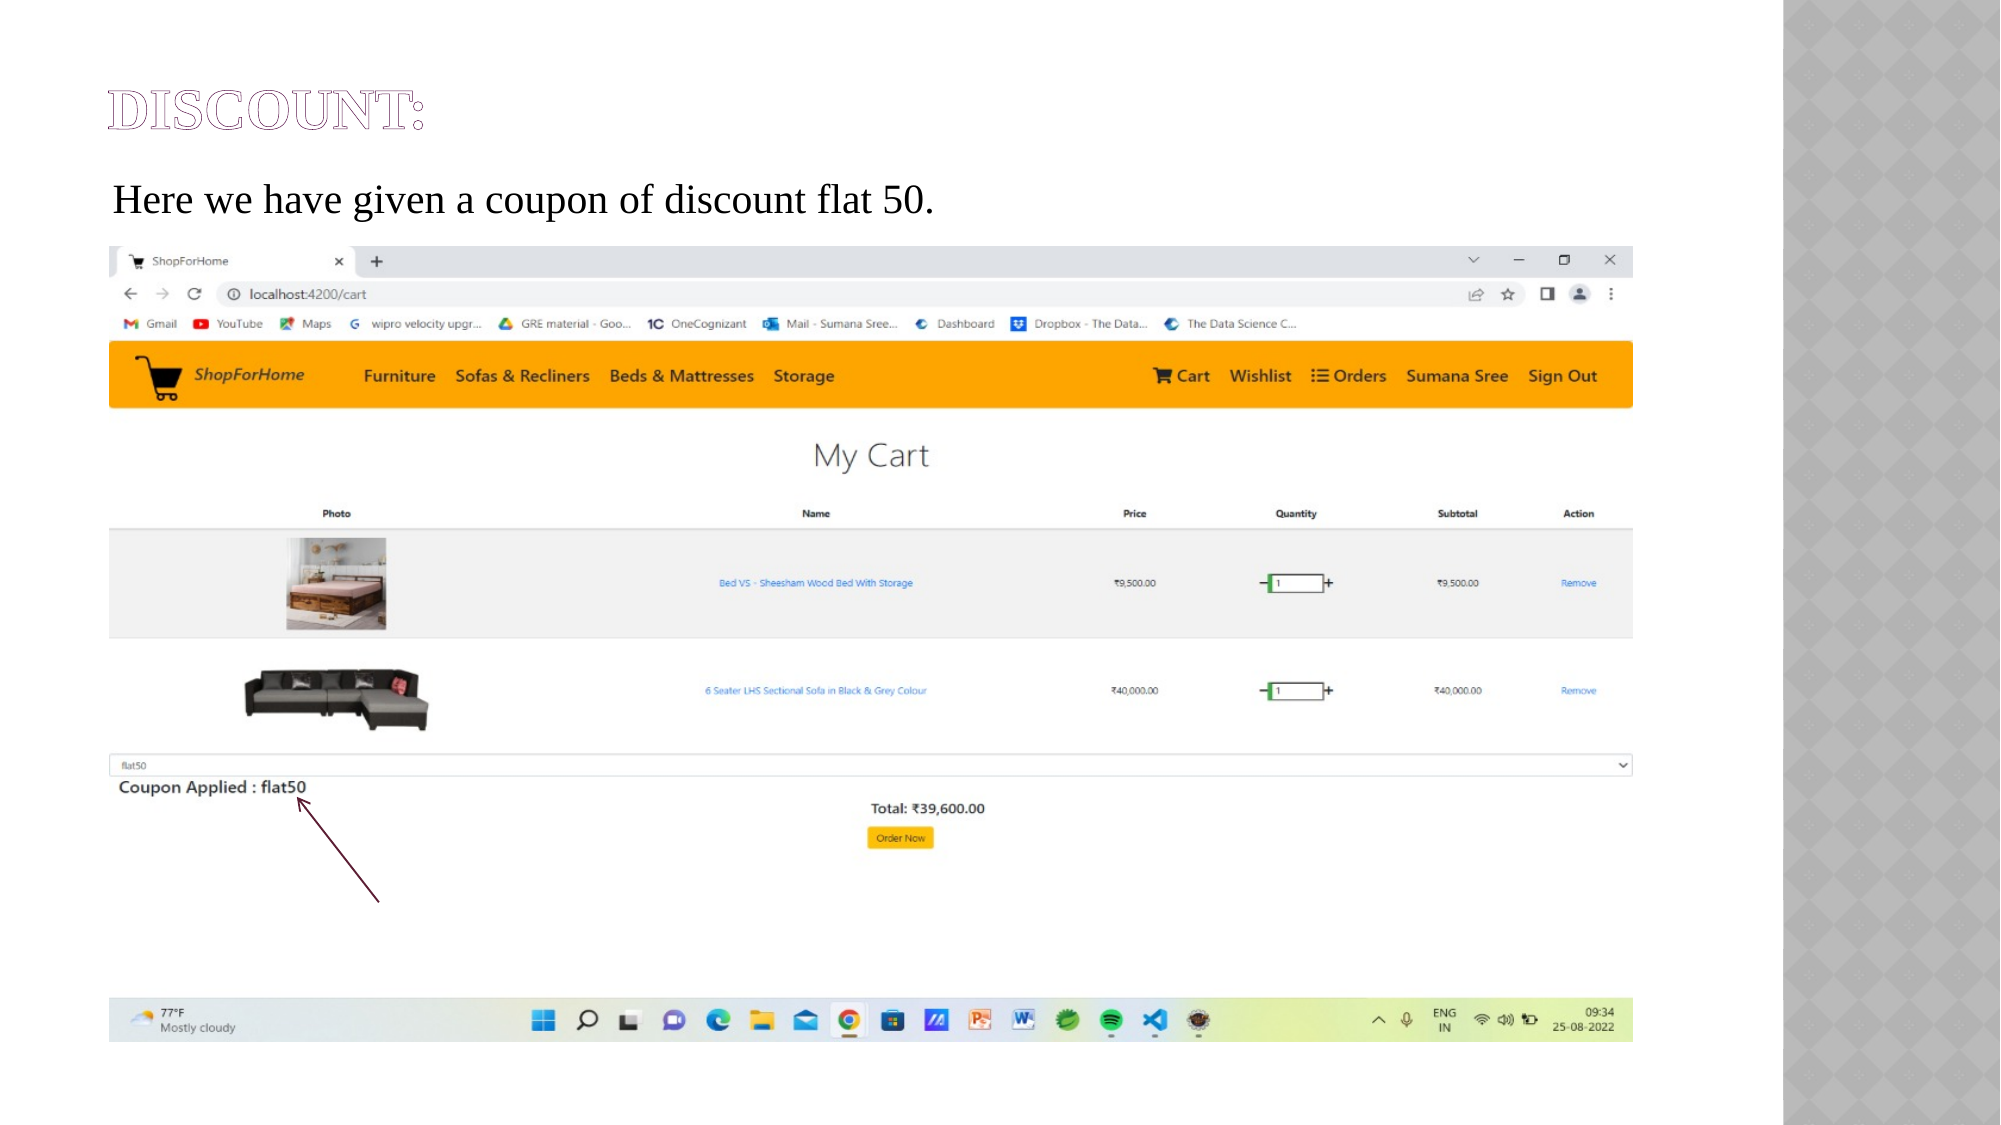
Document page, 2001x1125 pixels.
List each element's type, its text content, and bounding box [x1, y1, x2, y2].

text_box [284, 808, 391, 891]
text_box Here we have given a coupon of discount flat 50. [97, 164, 1247, 229]
title discount: [99, 46, 707, 141]
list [108, 245, 1634, 1042]
